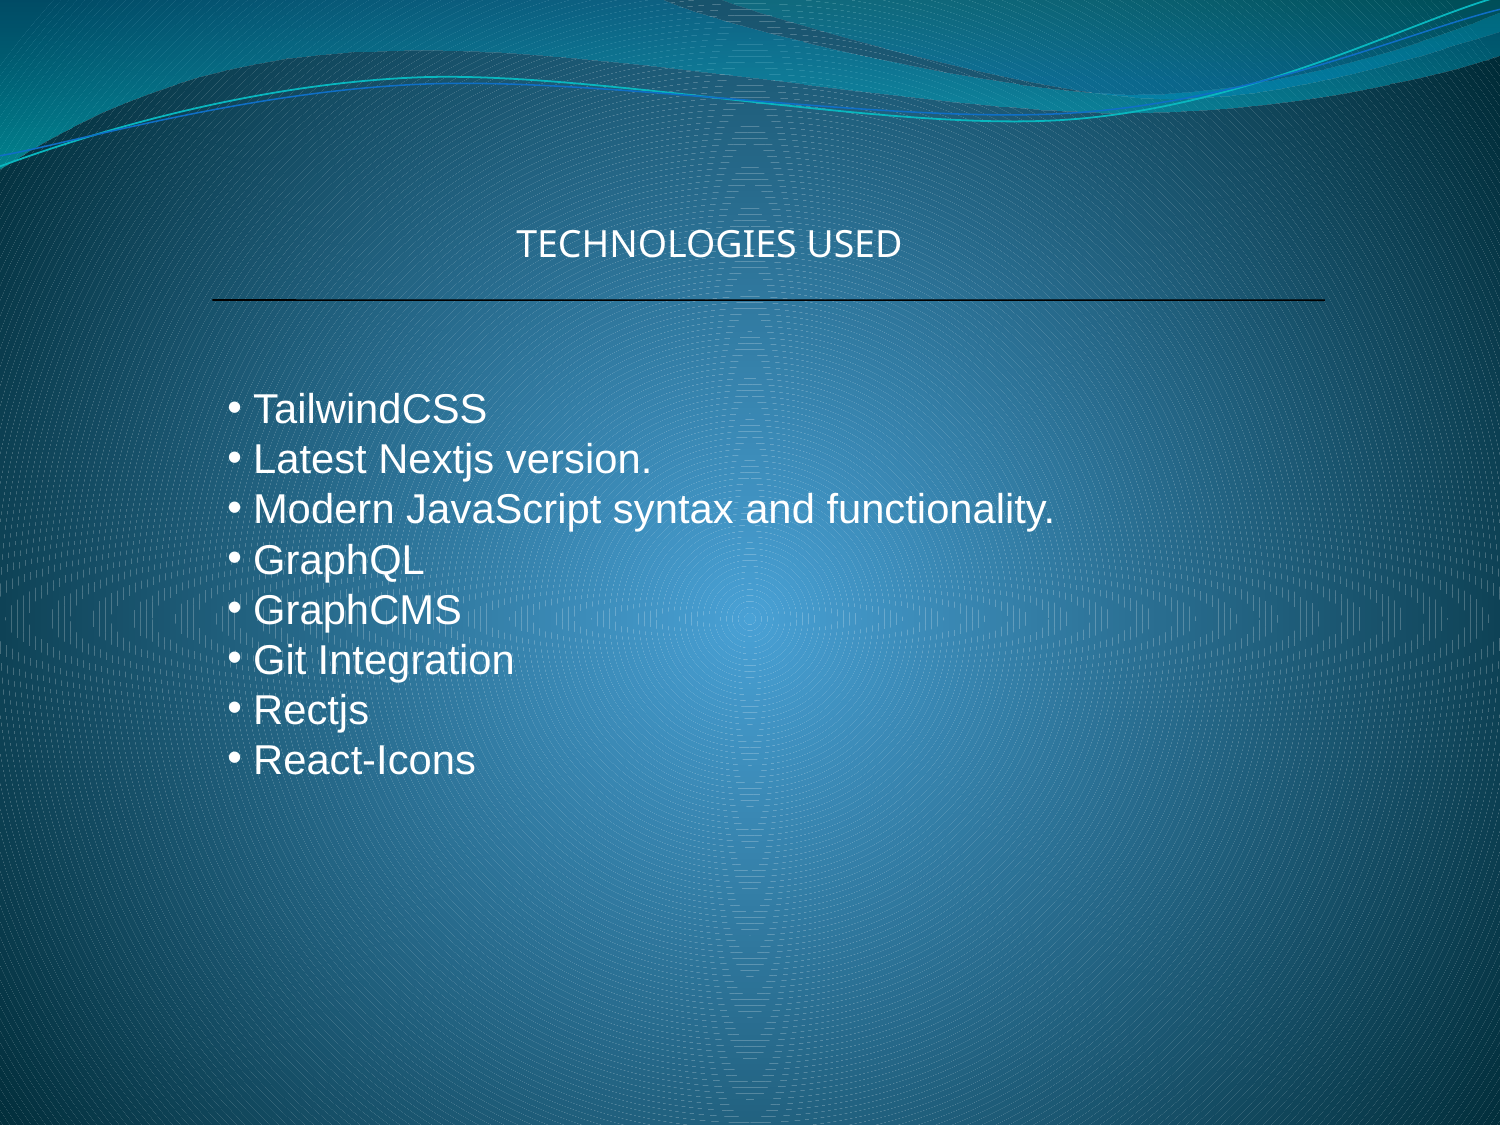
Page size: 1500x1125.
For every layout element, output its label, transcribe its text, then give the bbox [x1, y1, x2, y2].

text_box TECHNOLOGIES USED [501, 212, 918, 273]
text_box TailwindCSS Latest Nextjs version. Modern JavaScript syntax and functionality. GraphQL GraphCMS Git Integration Rectjs React-Icons [212, 374, 1363, 790]
